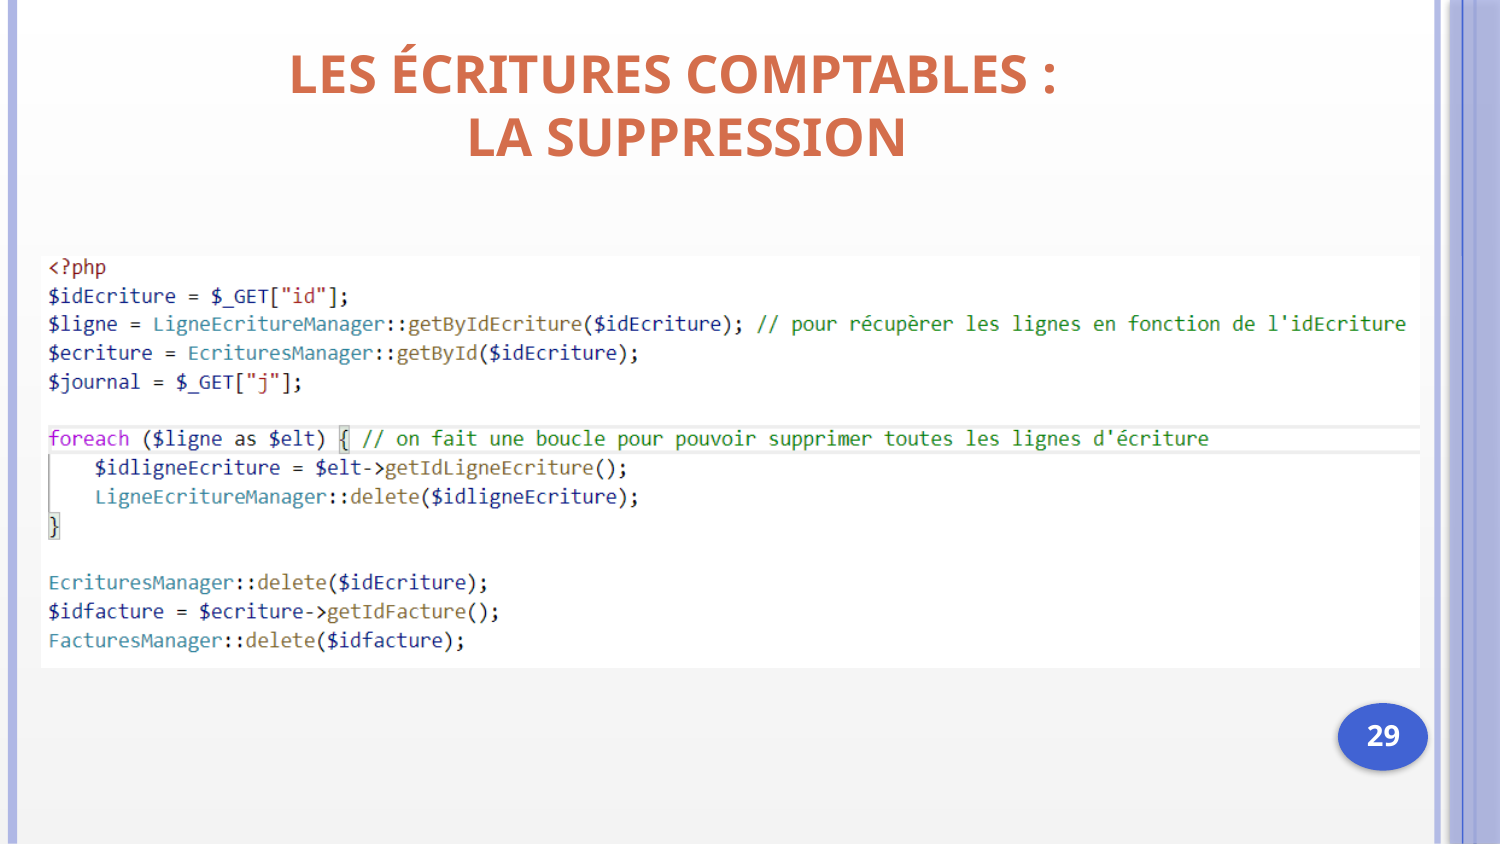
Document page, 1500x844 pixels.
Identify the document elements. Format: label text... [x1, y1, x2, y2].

slide_number 29 [1333, 705, 1434, 770]
title Les écritures comptables : La suppression [75, 33, 1300, 175]
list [41, 256, 1420, 668]
